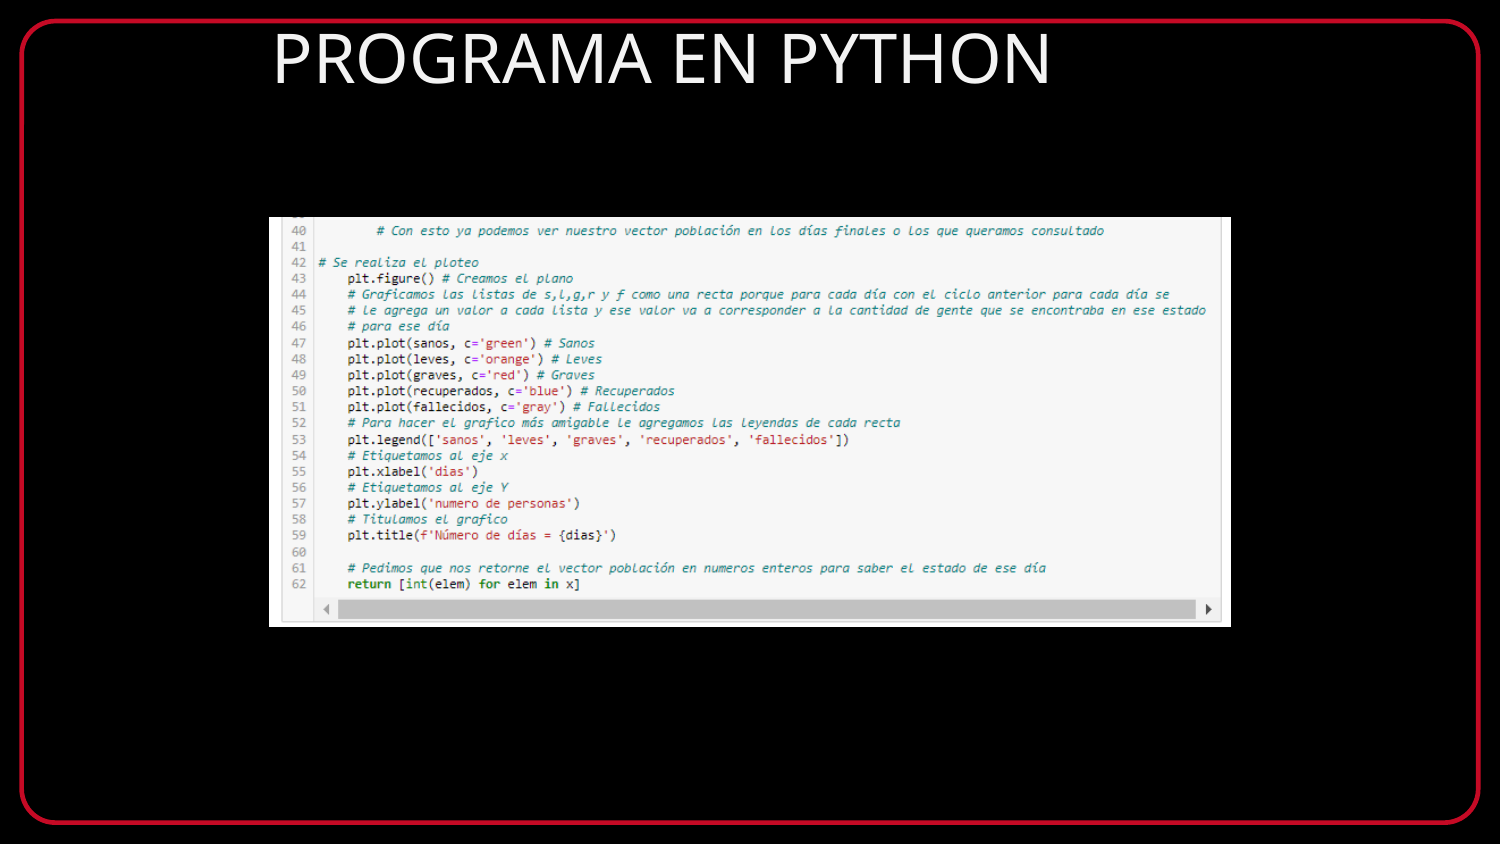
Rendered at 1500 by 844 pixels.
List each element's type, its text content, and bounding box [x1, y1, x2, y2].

title PROGRAMA EN PYTHON [256, 0, 1500, 94]
picture [268, 216, 1232, 627]
